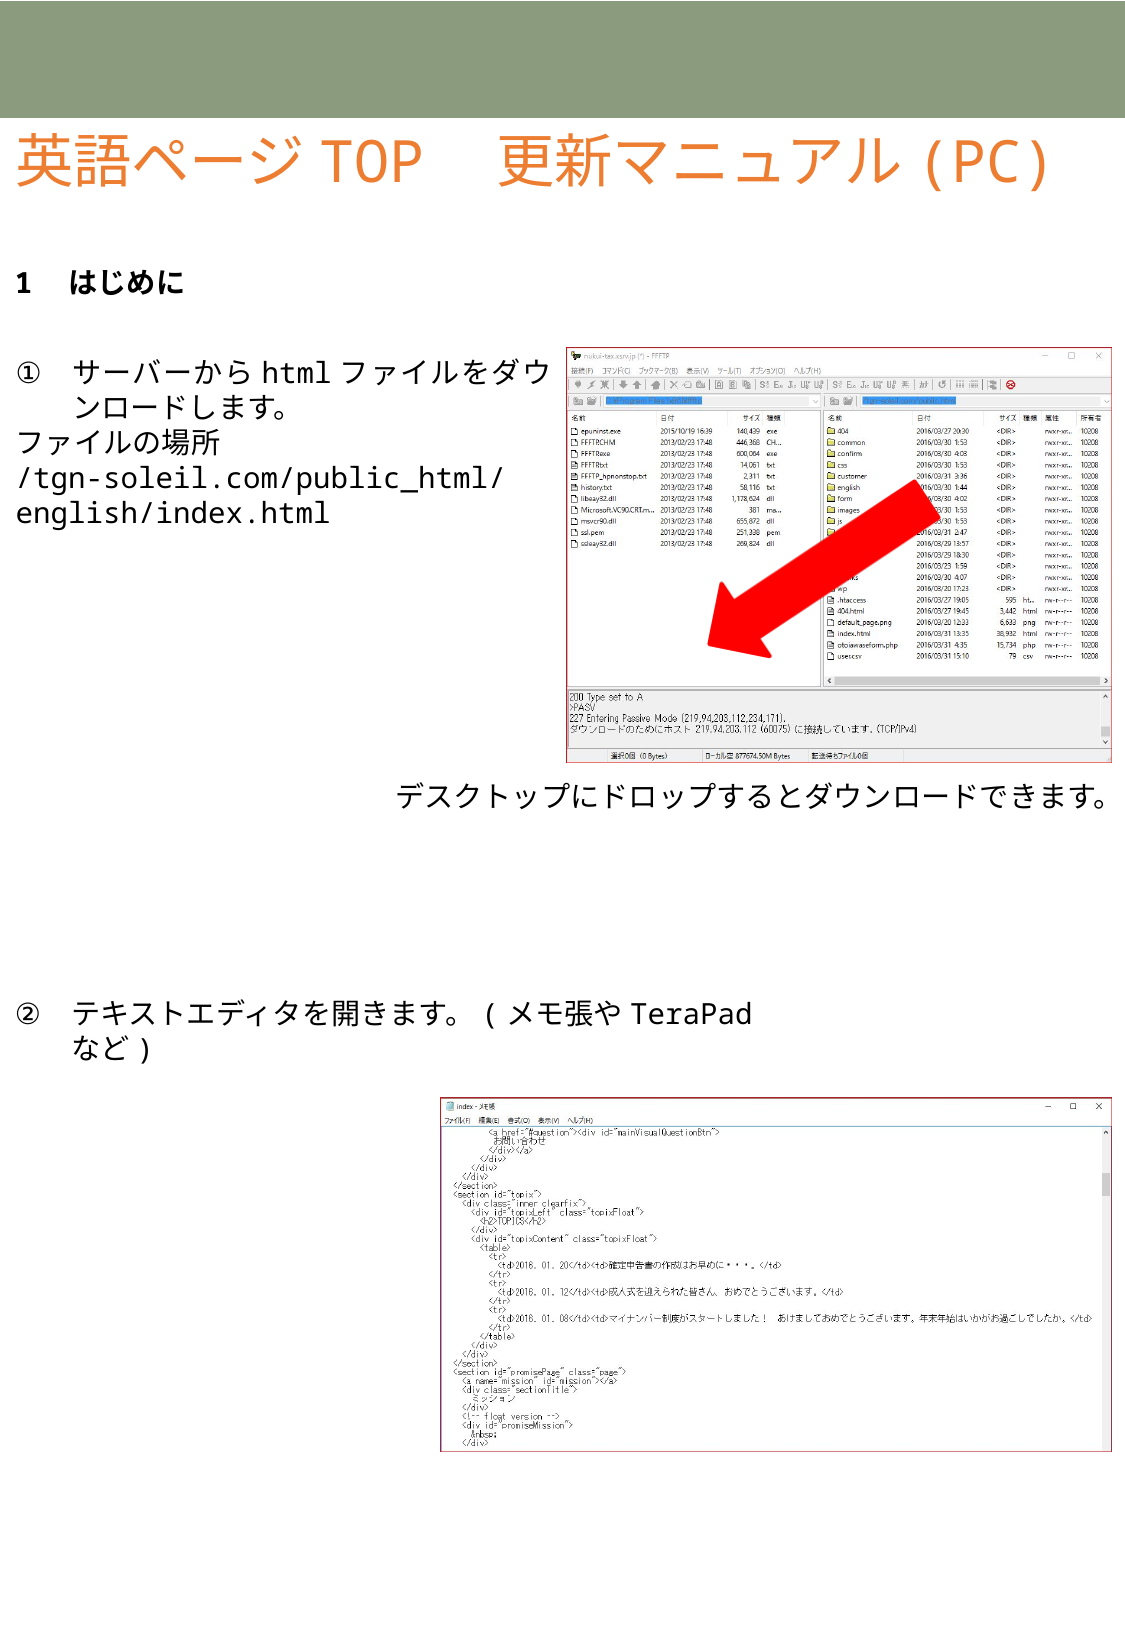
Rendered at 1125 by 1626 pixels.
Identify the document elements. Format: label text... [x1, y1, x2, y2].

text_box 1 はじめに [0, 257, 242, 308]
text_box テキストエディタを開きます。(メモ張やTeraPadなど) [0, 987, 804, 1073]
picture [440, 1097, 1112, 1452]
text_box サーバーからhtmlファイルをダウンロードします。 ファイルの場所 /tgn-soleil.com/public_html/english/index.html [0, 347, 566, 537]
picture [566, 347, 1112, 763]
picture [0, 1, 1125, 118]
text_box 英語ページTOP 更新マニュアル(PC) [0, 118, 1125, 202]
text_box デスクトップにドロップするとダウンロードできます。 [380, 770, 1112, 821]
